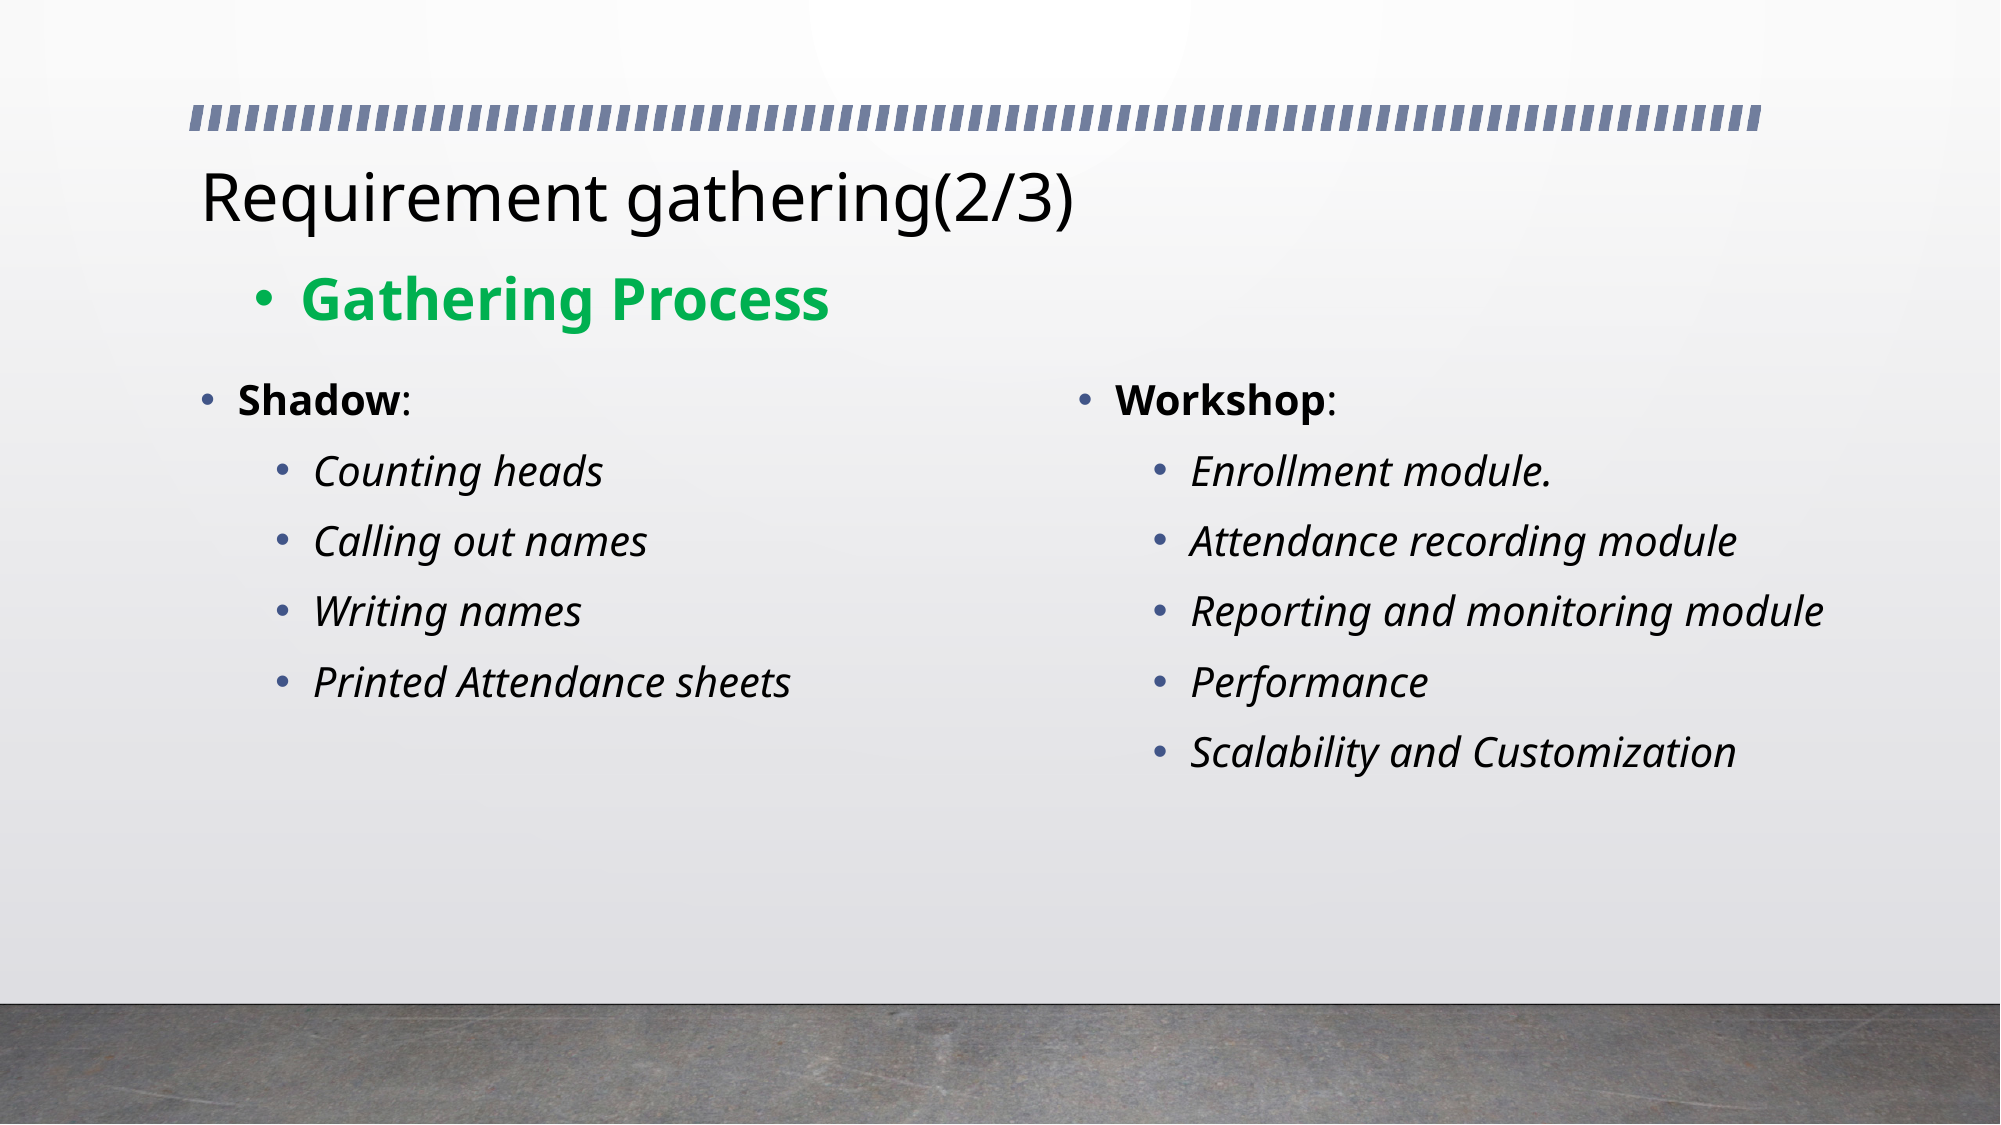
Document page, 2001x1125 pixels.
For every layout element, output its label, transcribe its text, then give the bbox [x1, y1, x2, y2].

text_box Workshop: Enrollment module. Attendance recording module Reporting and monitoring module Performance Scalability and Customization [1062, 356, 1925, 819]
list Shadow: Counting heads Calling out names Writing names Printed Attendance sheets [185, 356, 966, 785]
picture [0, 1004, 2000, 1124]
text_box Gathering Process [239, 254, 1240, 340]
title Requirement gathering(2/3) [185, 156, 1761, 329]
